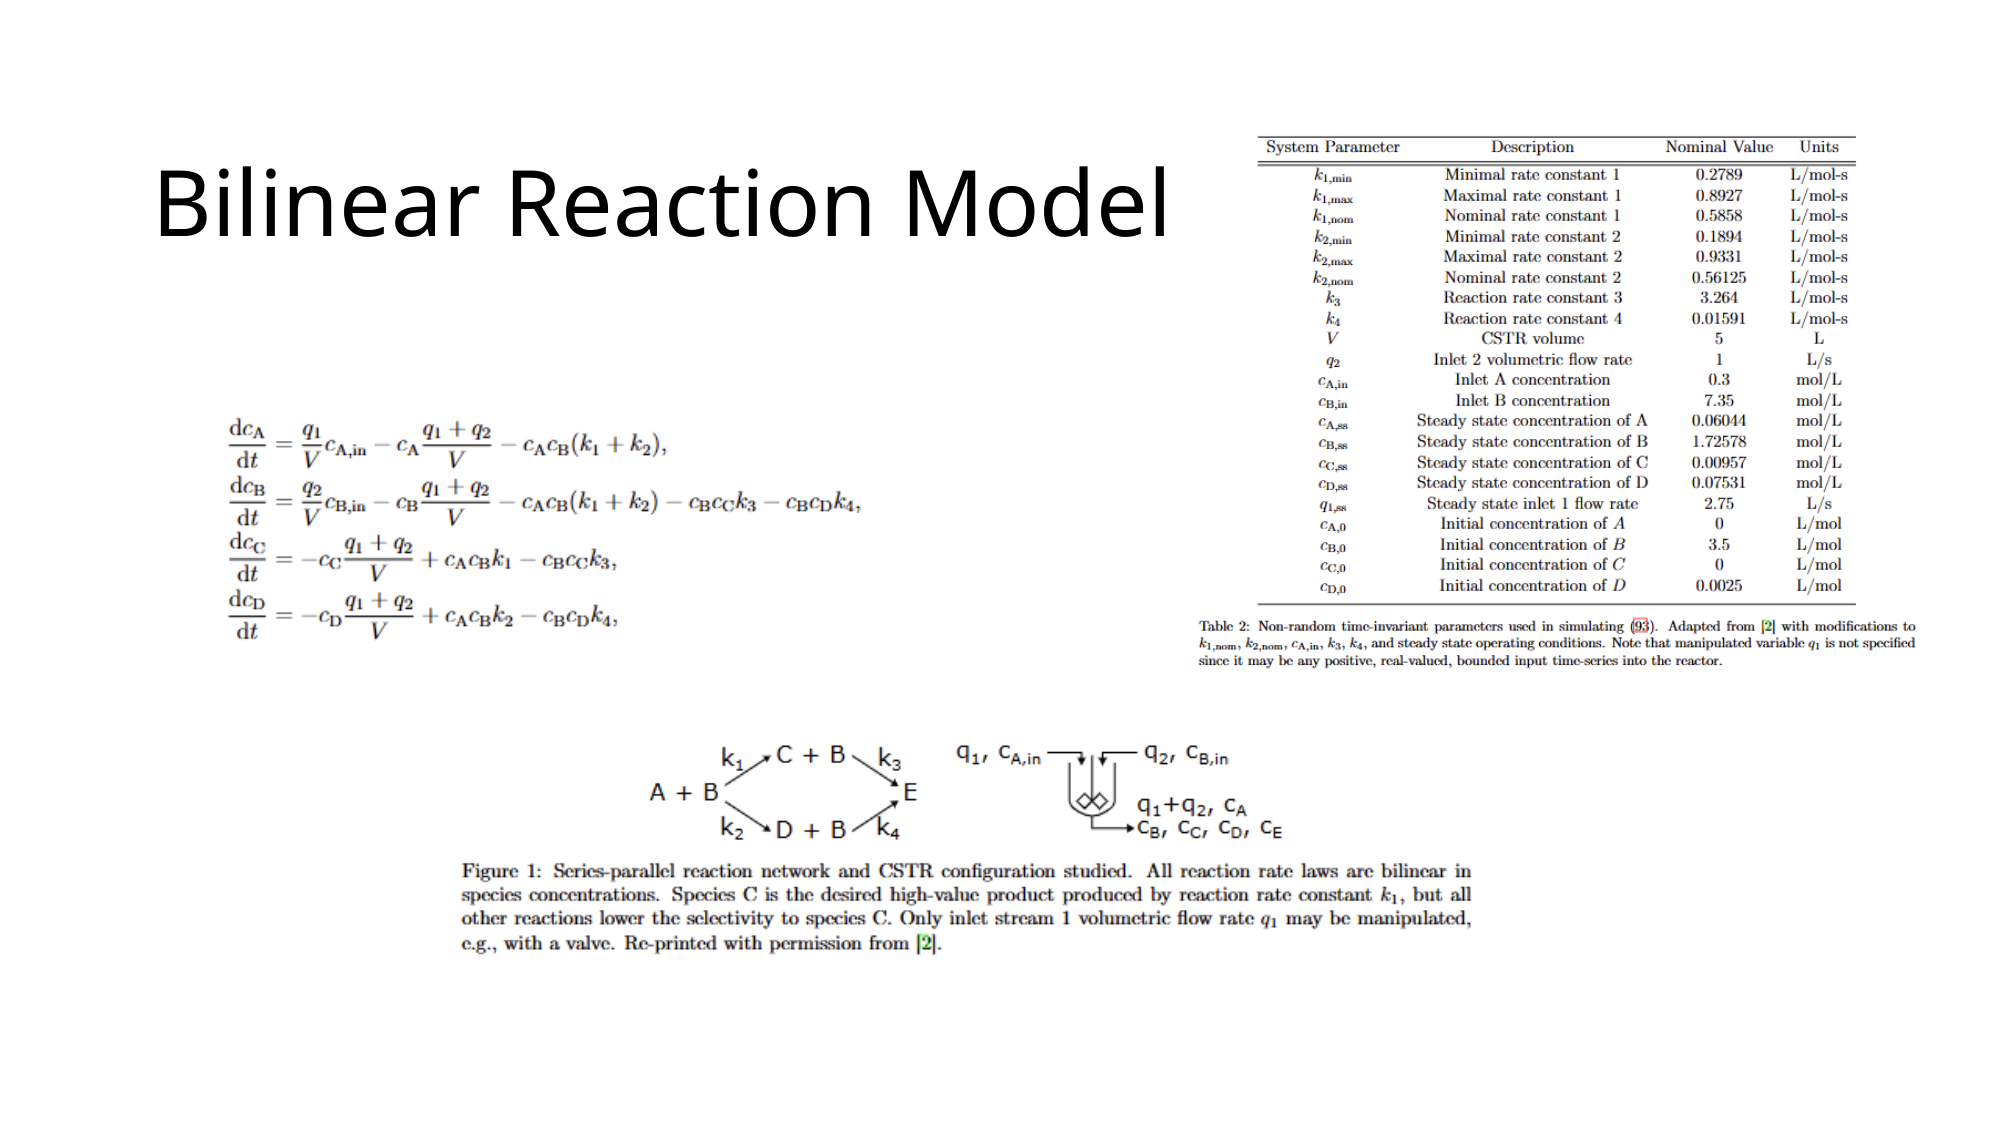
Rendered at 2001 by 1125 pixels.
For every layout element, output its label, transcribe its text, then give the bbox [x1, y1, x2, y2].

picture [200, 411, 889, 651]
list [1191, 119, 1928, 706]
title Bilinear Reaction Model [137, 59, 1863, 354]
picture [440, 693, 1492, 989]
